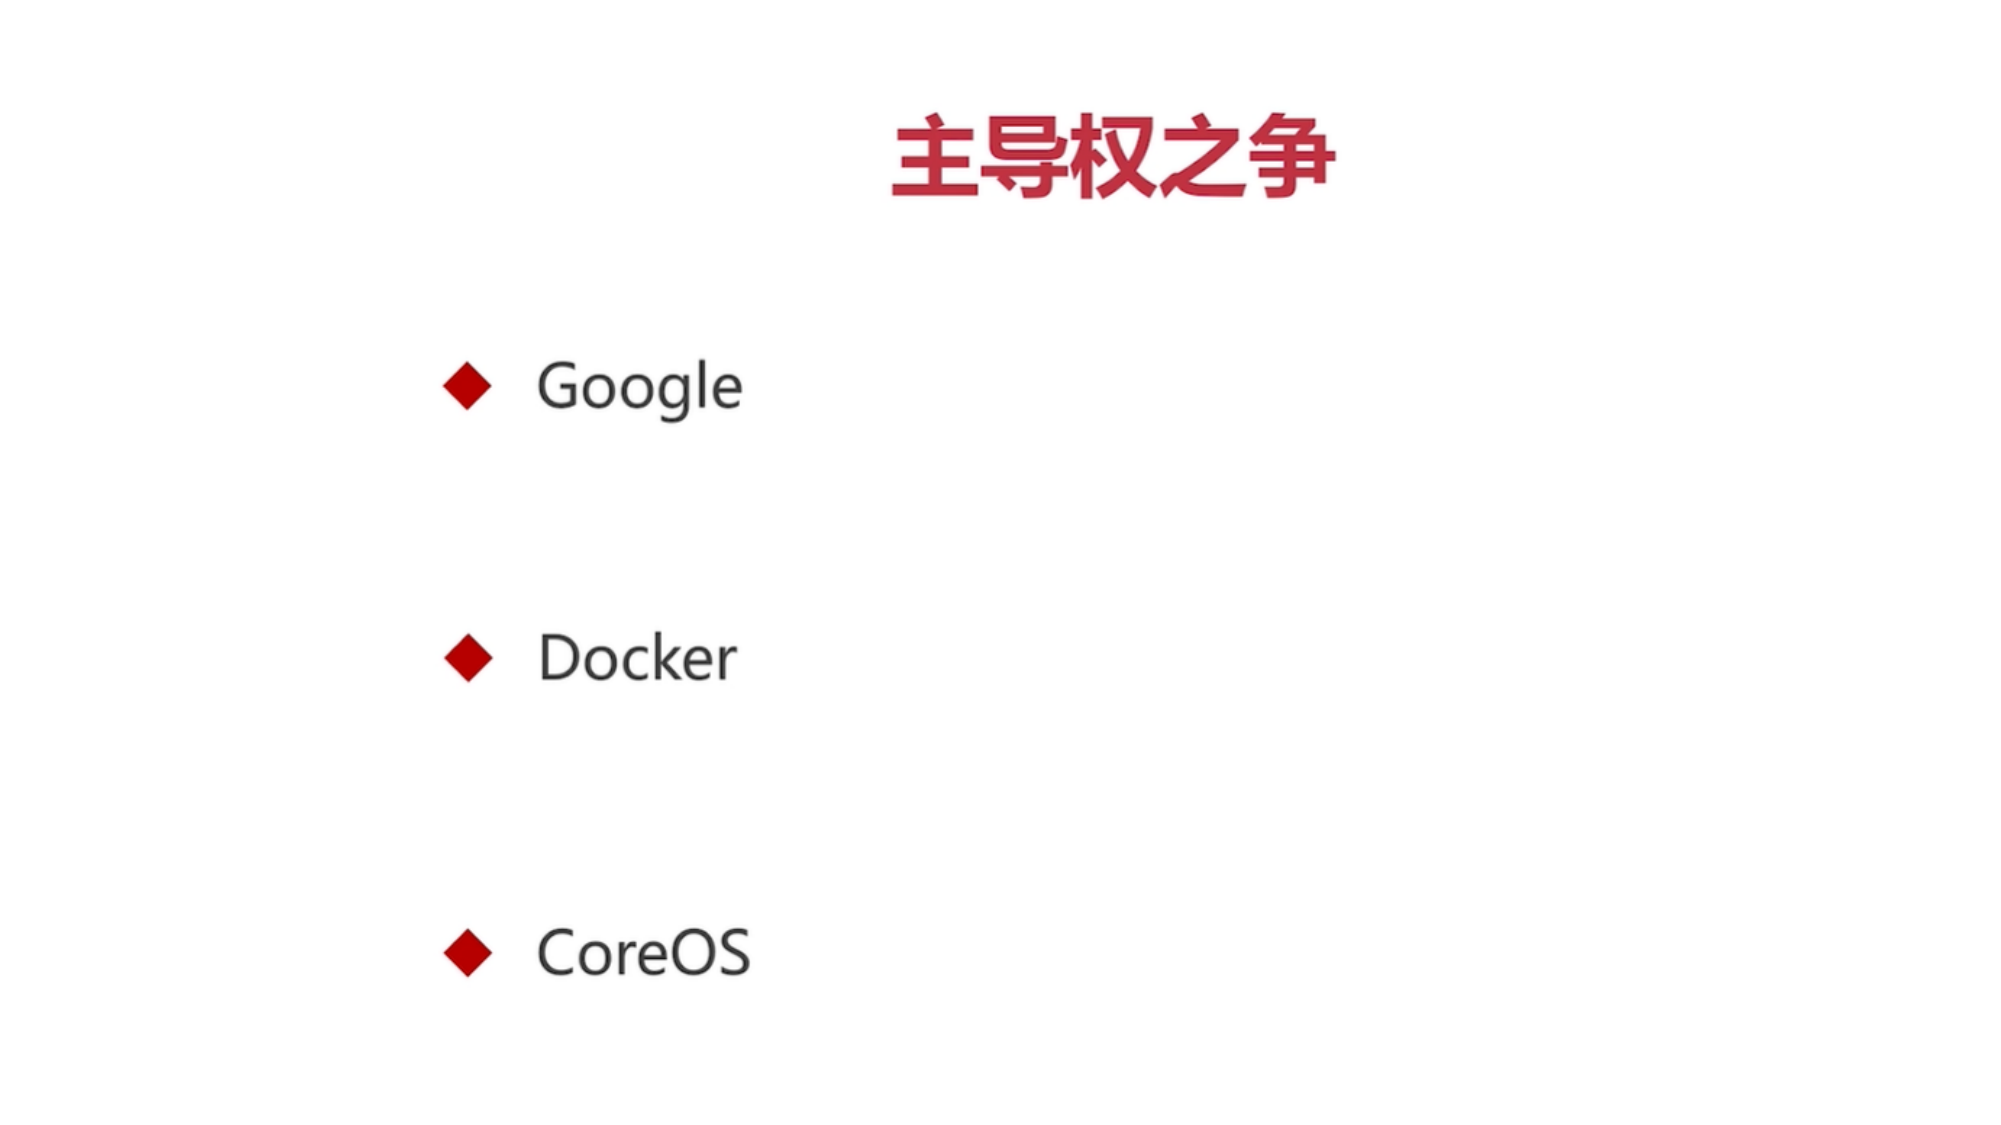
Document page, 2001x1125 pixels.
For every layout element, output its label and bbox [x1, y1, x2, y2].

picture [385, 66, 1544, 1032]
